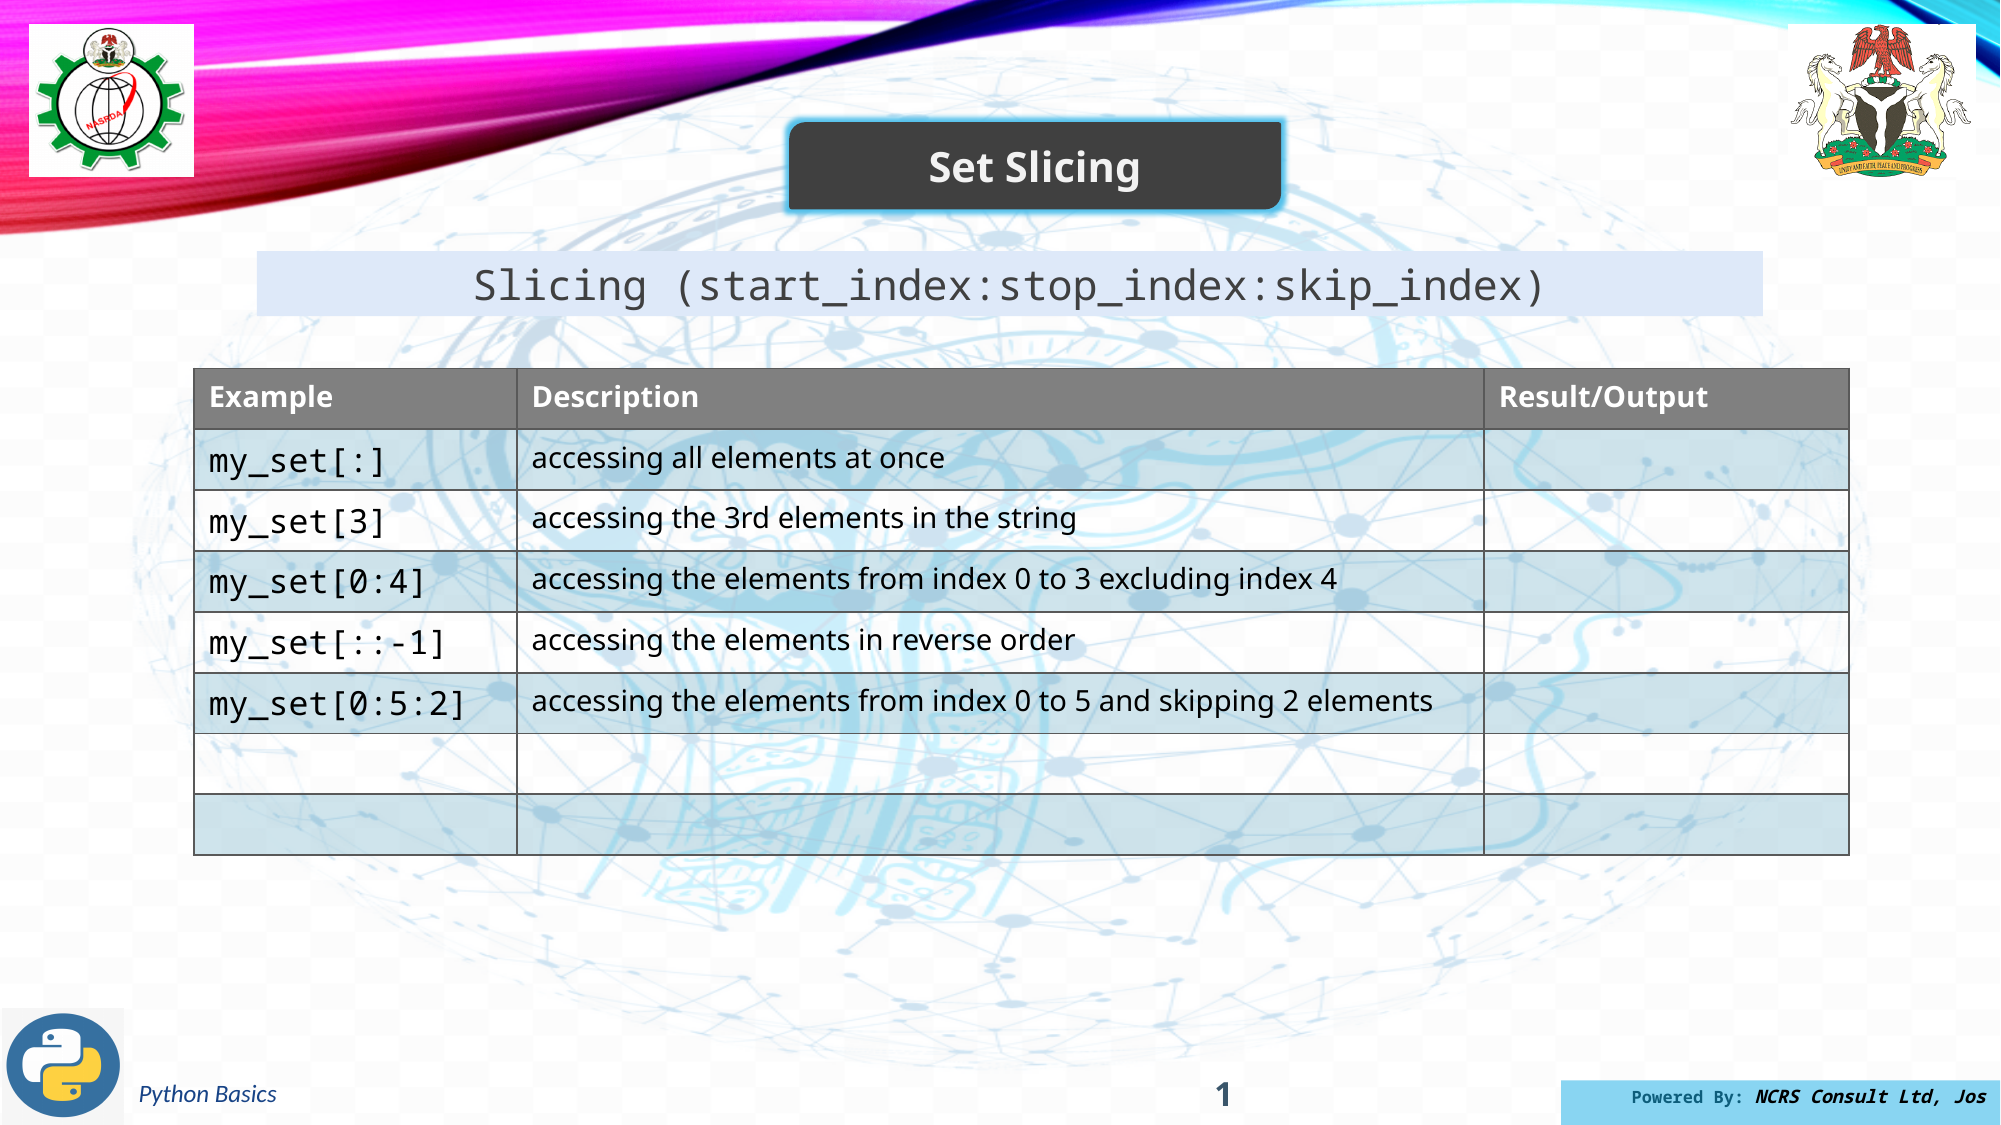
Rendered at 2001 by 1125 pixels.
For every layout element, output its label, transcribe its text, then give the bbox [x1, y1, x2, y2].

table_cell my_set[0:4] [195, 552, 516, 611]
table_cell def add_numbers(number1, number2): result = number1 + number2 return result add_numbers(12, 25) [789, 121, 1283, 211]
table_cell accessing all elements at once [518, 430, 1483, 489]
table_cell [518, 734, 1483, 793]
picture [2, 1008, 124, 1125]
text_box Slicing (start_index:stop_index:skip_index) [256, 251, 1763, 317]
table_cell [1485, 430, 1848, 489]
table_cell [1485, 674, 1848, 733]
table_cell my_set[3] [195, 491, 516, 550]
table_header Example [195, 369, 516, 428]
table_cell [518, 795, 1483, 854]
table_cell my_set[::-1] [195, 613, 516, 672]
table_cell my_set[0:5:2] [195, 674, 516, 733]
table_cell [1485, 491, 1848, 550]
table_cell [1485, 552, 1848, 611]
table_cell [195, 734, 516, 793]
table_cell accessing the 3rd elements in the string [518, 491, 1483, 550]
table_cell accessing the elements from index 0 to 3 excluding index 4 [518, 552, 1483, 611]
table_cell [1485, 613, 1848, 672]
table_header Result/Output [1485, 369, 1848, 428]
table_header Description [518, 369, 1483, 428]
slide_number 1 [798, 1062, 1249, 1123]
table_cell [1485, 795, 1848, 854]
table_cell accessing the elements from index 0 to 5 and skipping 2 elements [518, 674, 1483, 733]
picture [0, 0, 2000, 237]
table_cell [1485, 734, 1848, 793]
table_cell my_set[:] [195, 430, 516, 489]
table_cell accessing the elements in reverse order [518, 613, 1483, 672]
text_box Set Slicing [790, 123, 1280, 209]
table_cell [195, 795, 516, 854]
